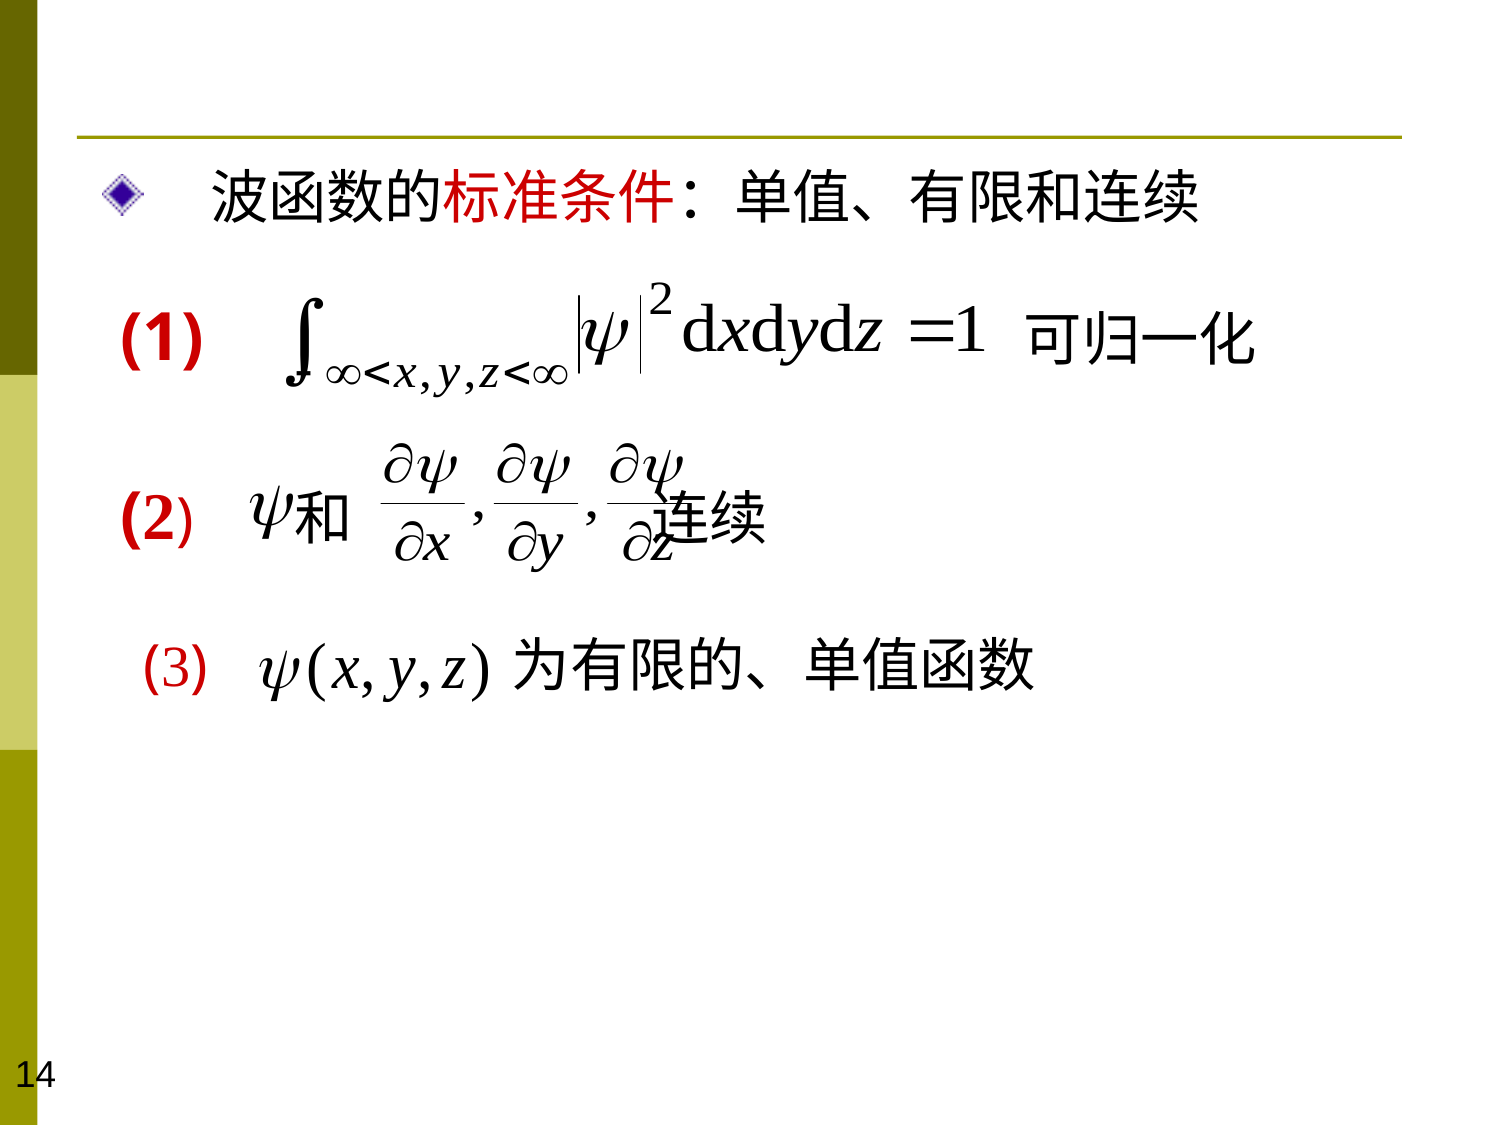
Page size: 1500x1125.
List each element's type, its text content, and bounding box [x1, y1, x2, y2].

slide_number 14 [0, 1042, 350, 1103]
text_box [128, 620, 1242, 712]
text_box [105, 433, 1156, 580]
picture [102, 174, 144, 216]
text_box 波函数的标准条件：单值、有限和连续 [87, 152, 1500, 238]
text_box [105, 269, 1344, 407]
